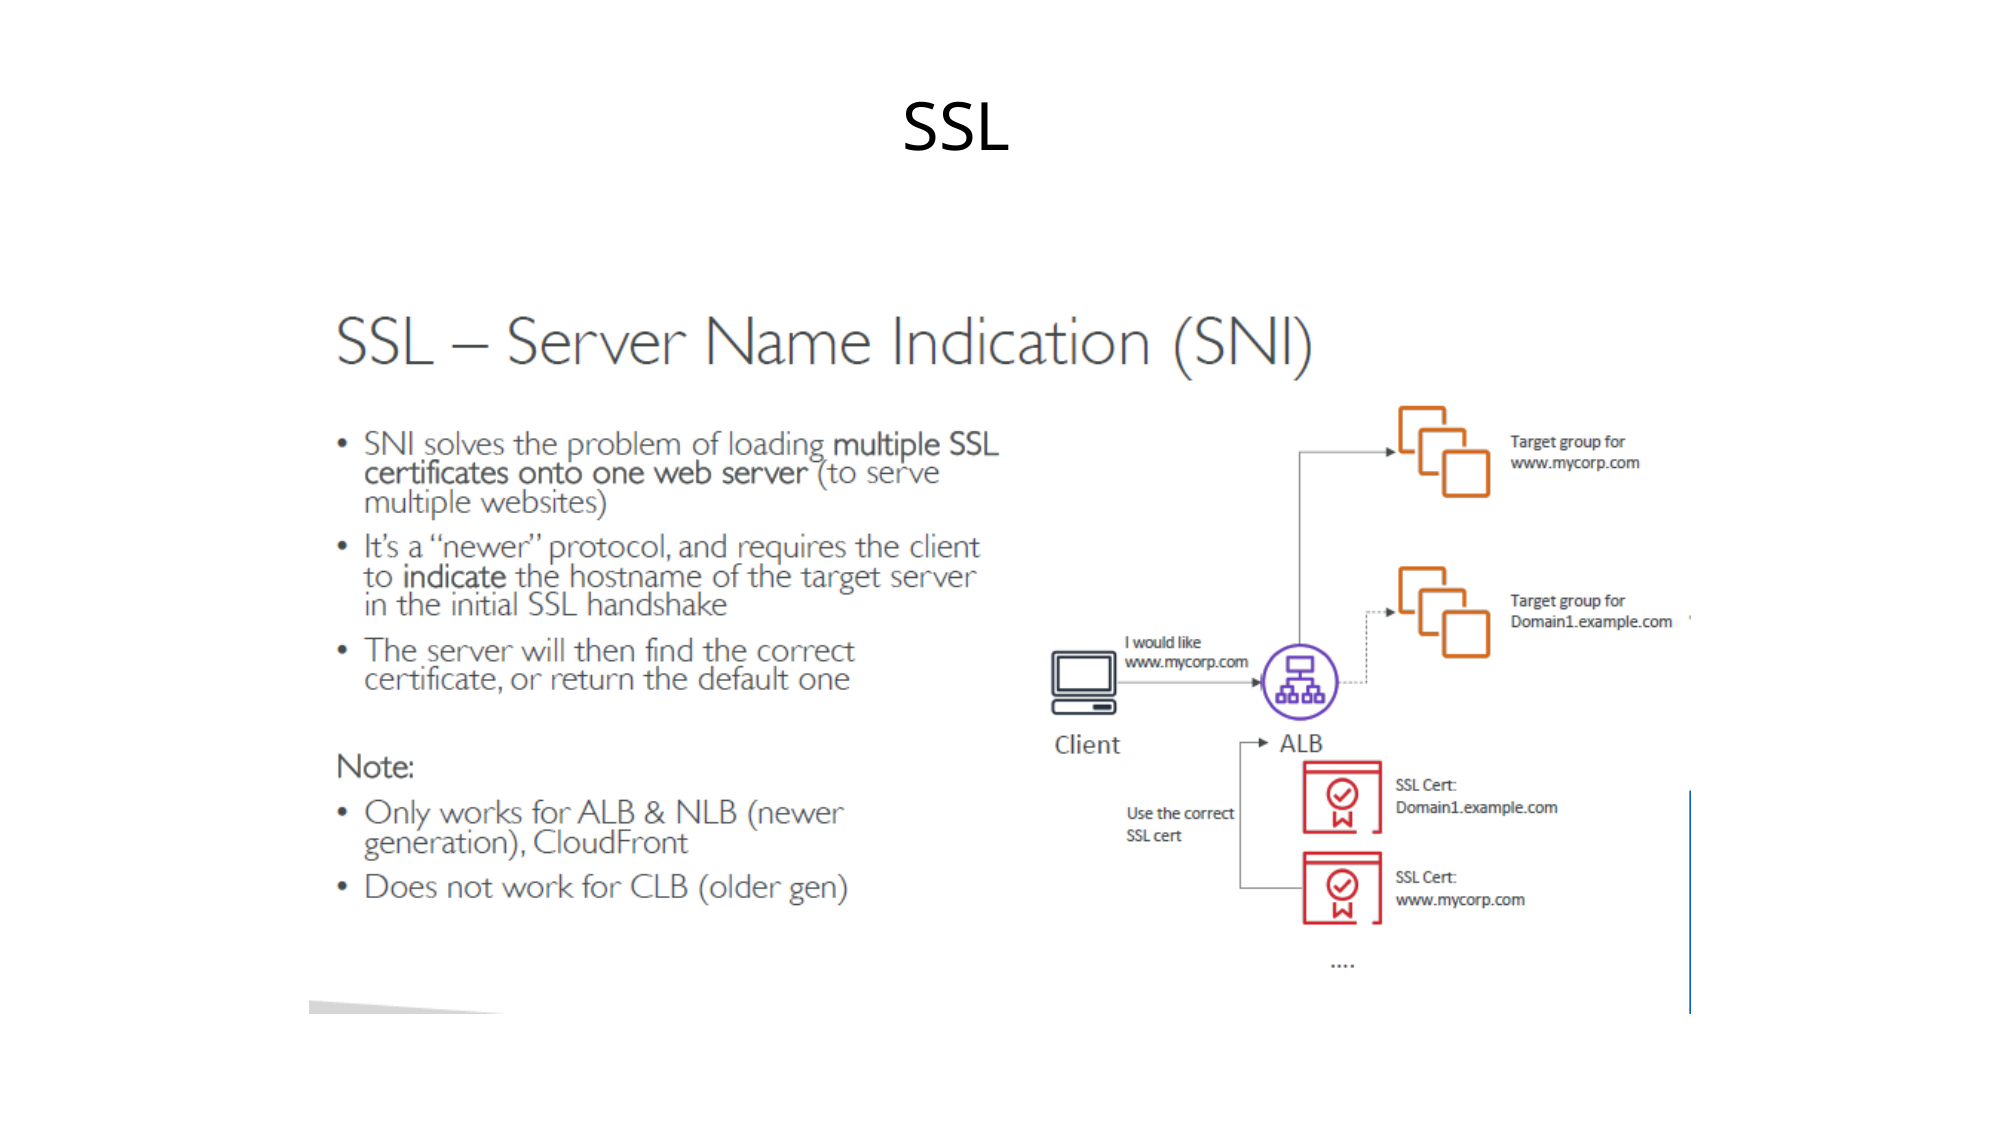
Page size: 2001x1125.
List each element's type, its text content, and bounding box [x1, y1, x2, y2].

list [309, 299, 1691, 1014]
title SSL [137, 59, 1863, 182]
